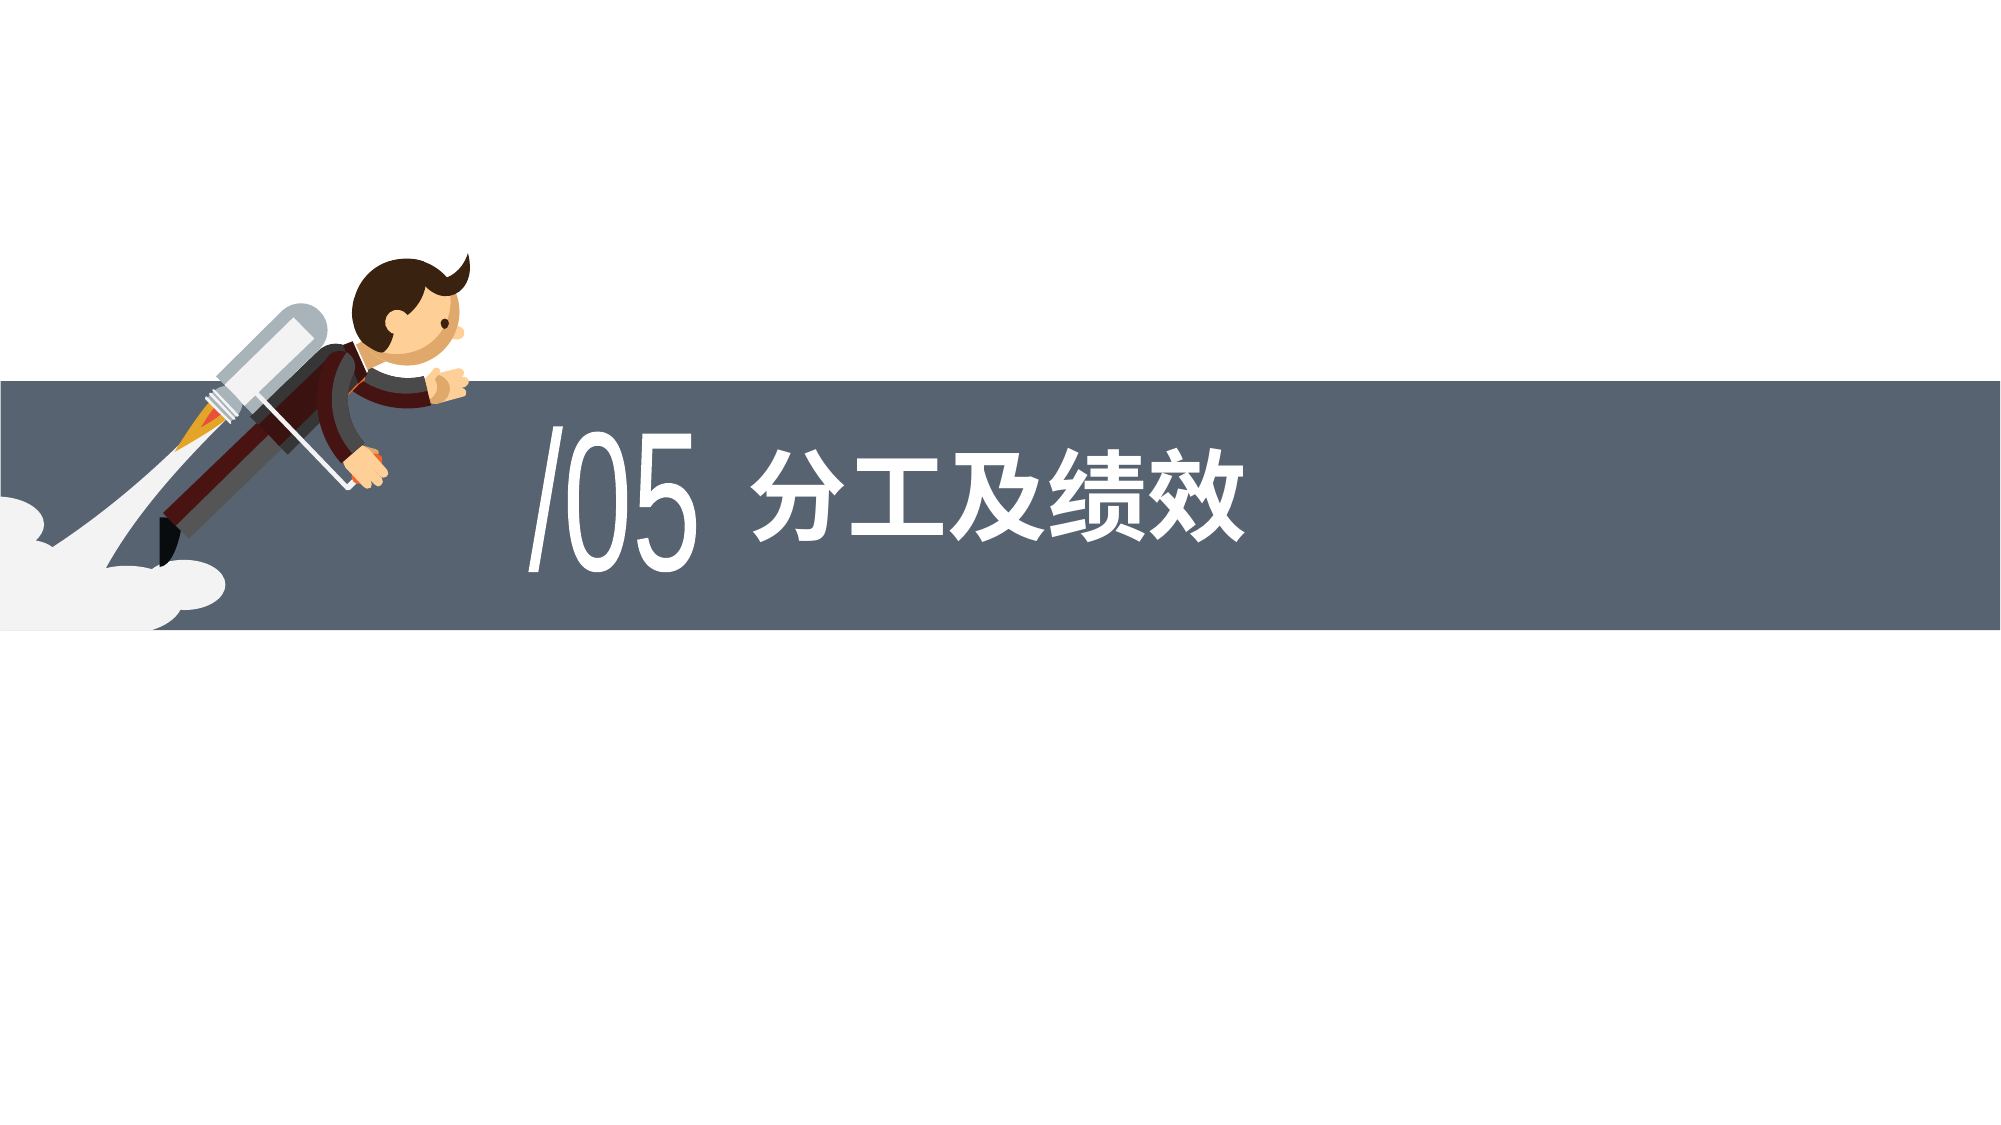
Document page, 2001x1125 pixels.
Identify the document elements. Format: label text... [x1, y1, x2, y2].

title 分工及绩效 [732, 415, 1622, 563]
